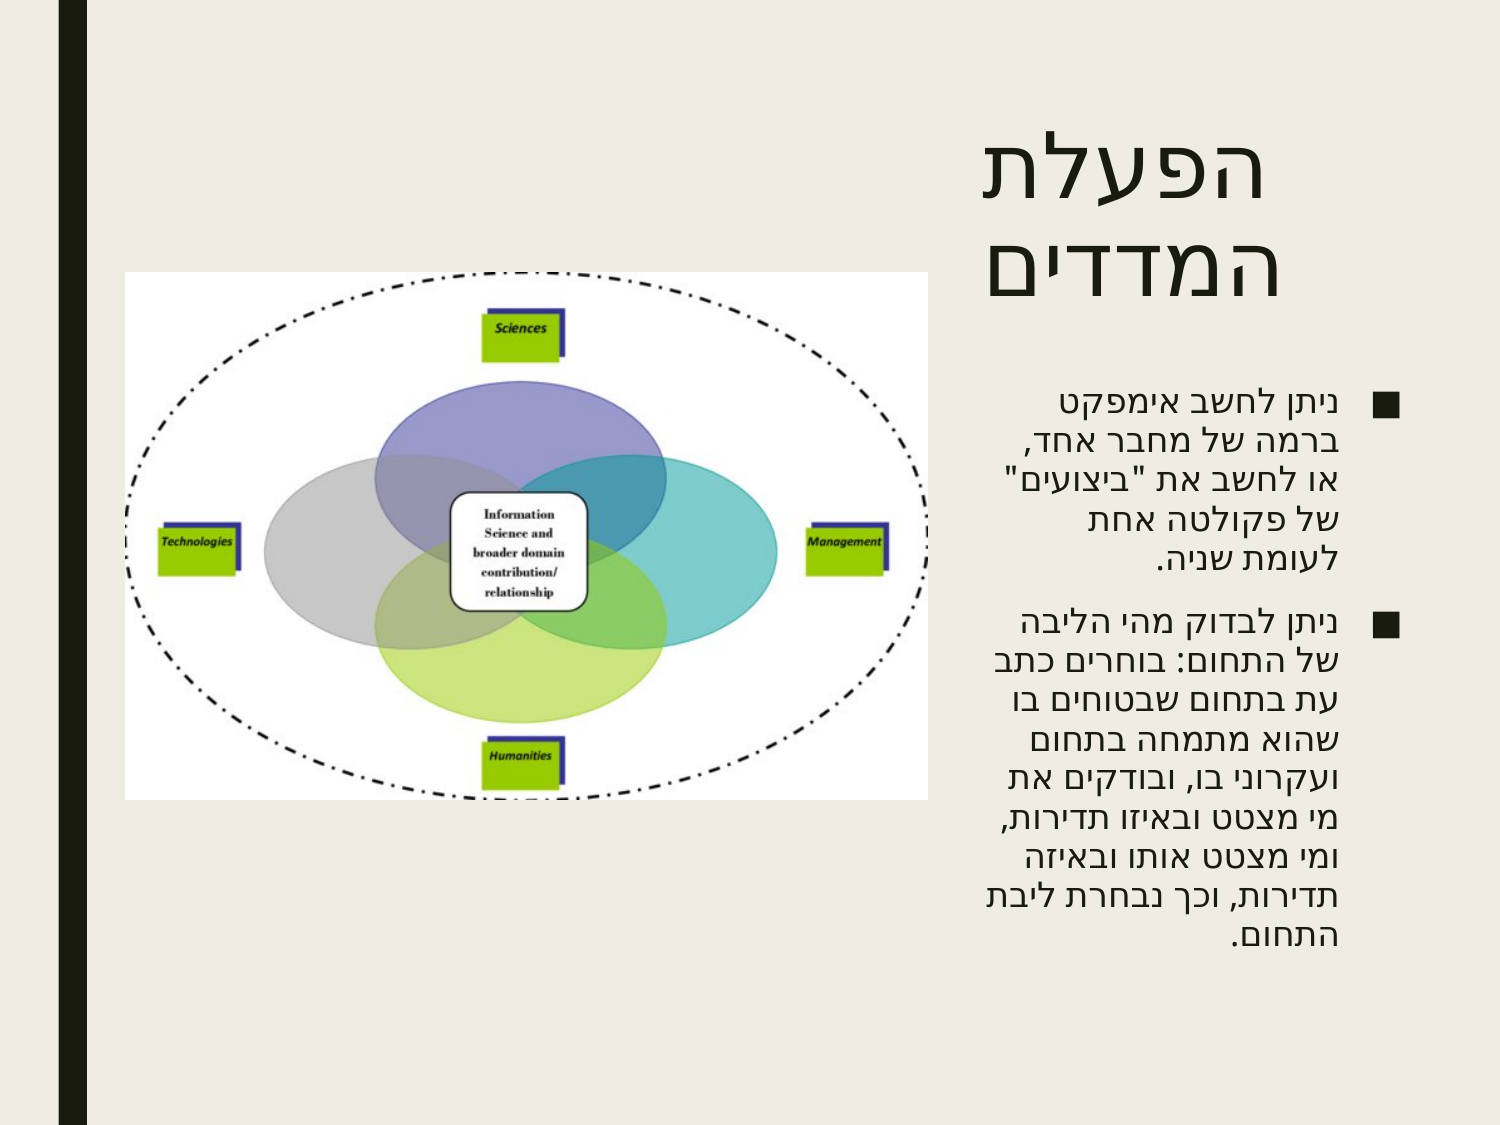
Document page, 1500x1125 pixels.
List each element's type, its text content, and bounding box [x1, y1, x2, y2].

list ניתן לחשב אימפקט ברמה של מחבר אחד, או לחשב את "ביצועים" של פקולטה אחת לעומת שניה. ניתן לבדוק מהי הליבה של התחום: בוחרים כתב עת בתחום שבטוחים בו שהוא מתמחה בתחום ועקרוני בו, ובודקים את מי מצטט ובאיזו תדירות, ומי מצטט אותו ובאיזה תדירות, וכך נבחרת ליבת התחום. [967, 375, 1417, 963]
picture [125, 272, 928, 800]
title הפעלת המדדים [967, 112, 1417, 357]
text_box [56, 0, 90, 1125]
